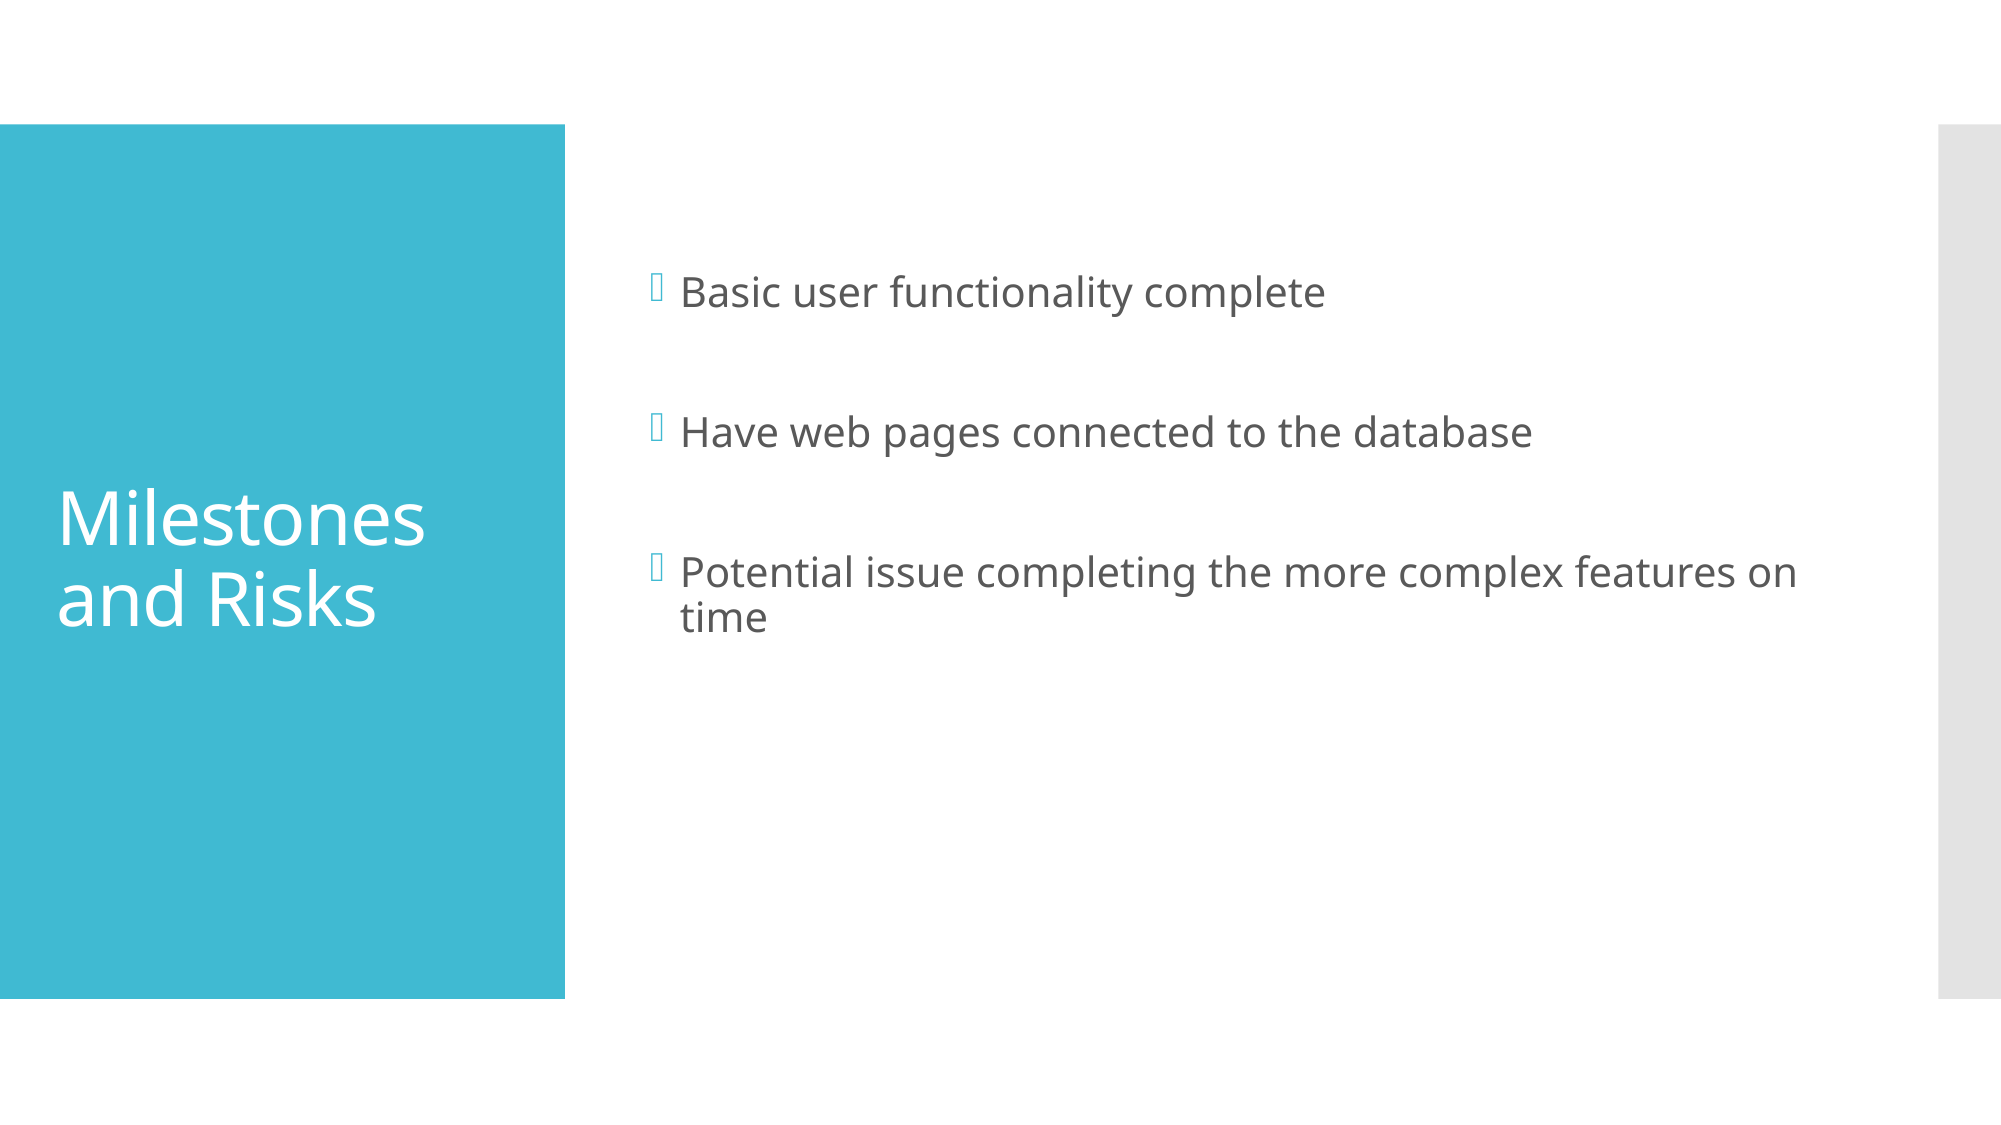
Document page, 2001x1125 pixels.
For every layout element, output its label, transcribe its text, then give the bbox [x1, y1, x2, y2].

list Basic user functionality complete Have web pages connected to the database Potential issue completing the more complex features on time [634, 141, 1835, 982]
title Milestones and Risks [41, 184, 525, 940]
